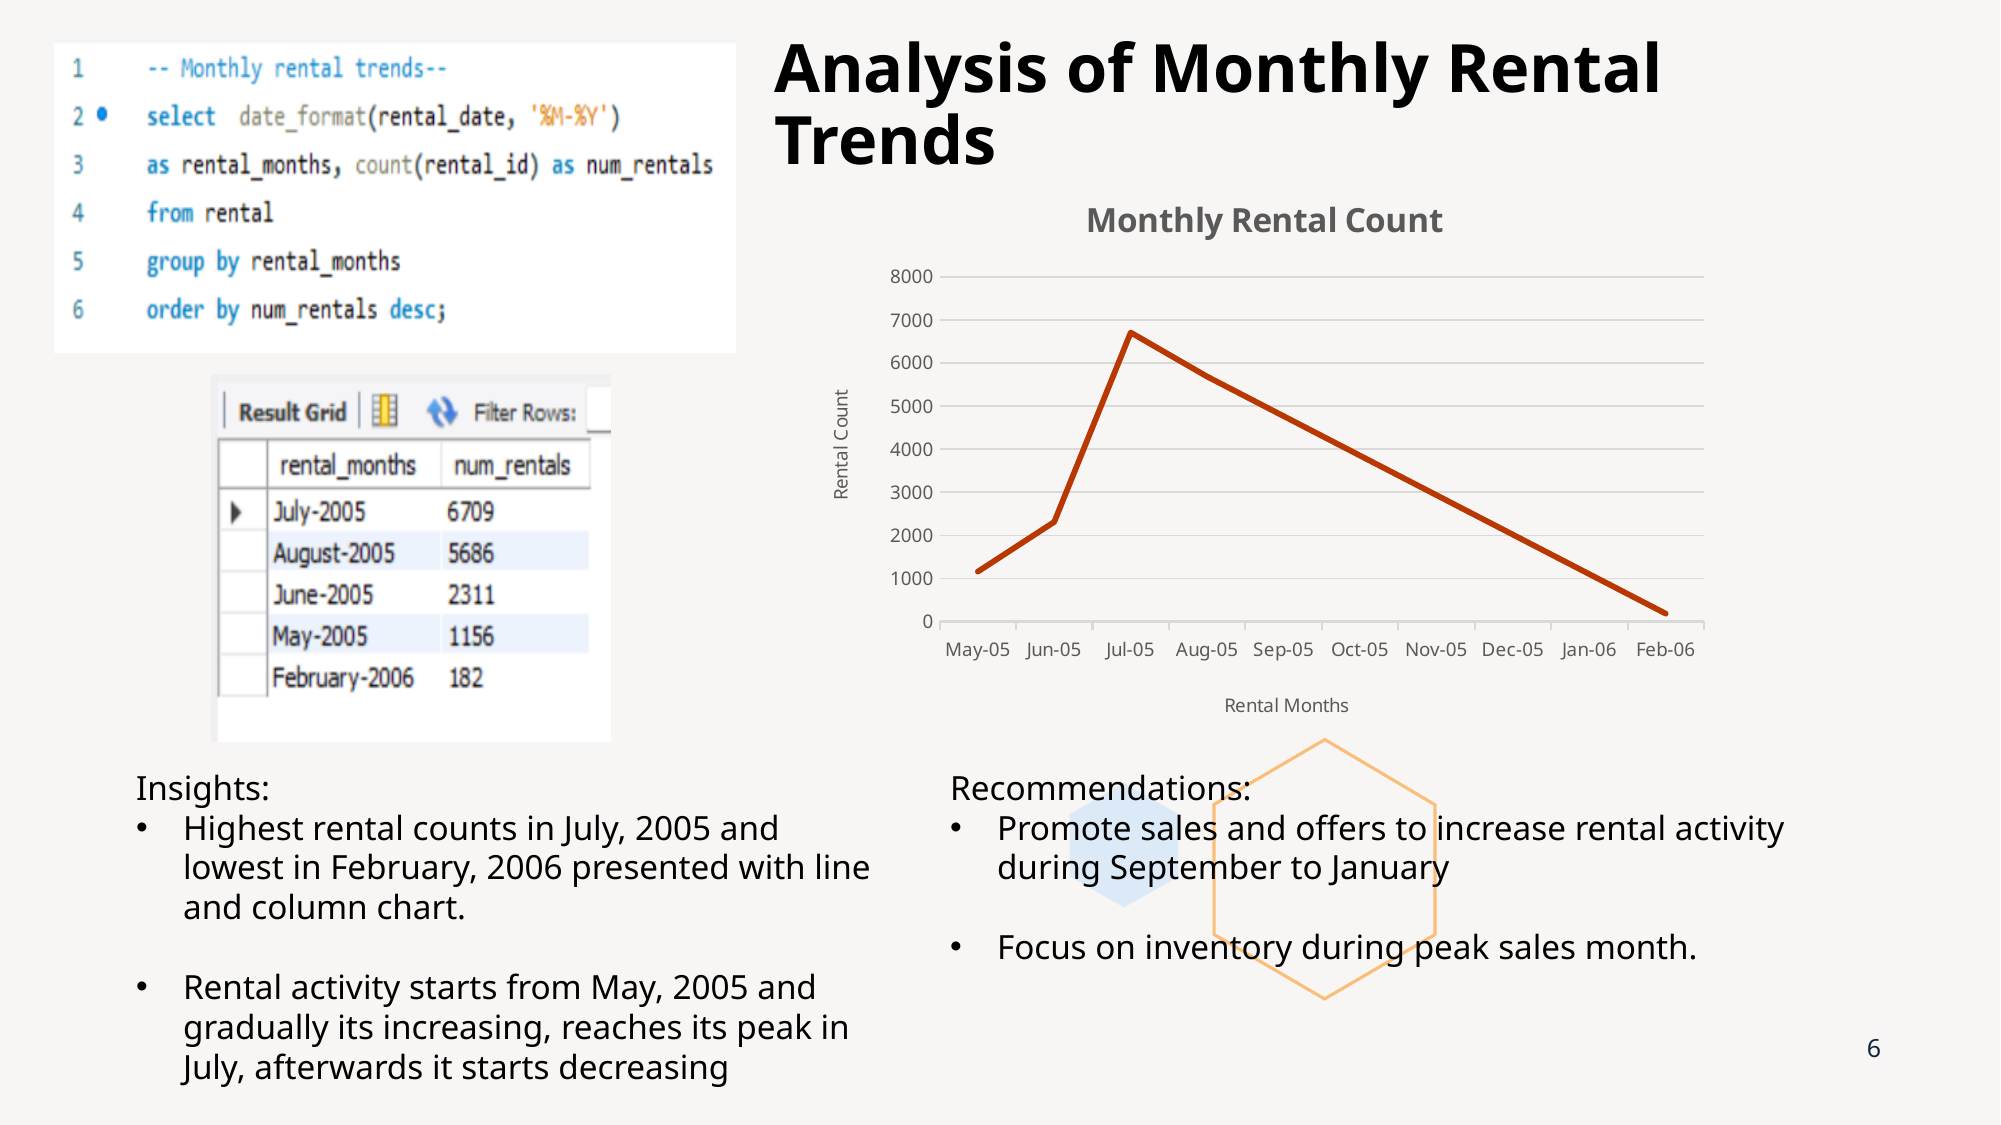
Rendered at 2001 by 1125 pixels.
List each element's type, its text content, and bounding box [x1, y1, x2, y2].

picture [54, 39, 736, 353]
chart [807, 169, 1723, 737]
text_box Recommendations: Promote sales and offers to increase rental activity during September to January Focus on inventory during peak sales month. [935, 759, 1814, 974]
title Analysis of Monthly Rental Trends [759, 27, 1860, 132]
picture [210, 374, 611, 742]
text_box Insights: Highest rental counts in July, 2005 and lowest in February, 2006 presented with line and column chart. Rental activity starts from May, 2005 and gradually its increasing, reaches its peak in July, afterwards it starts decreasing [121, 759, 890, 1094]
slide_number 6 [1836, 1020, 1912, 1080]
